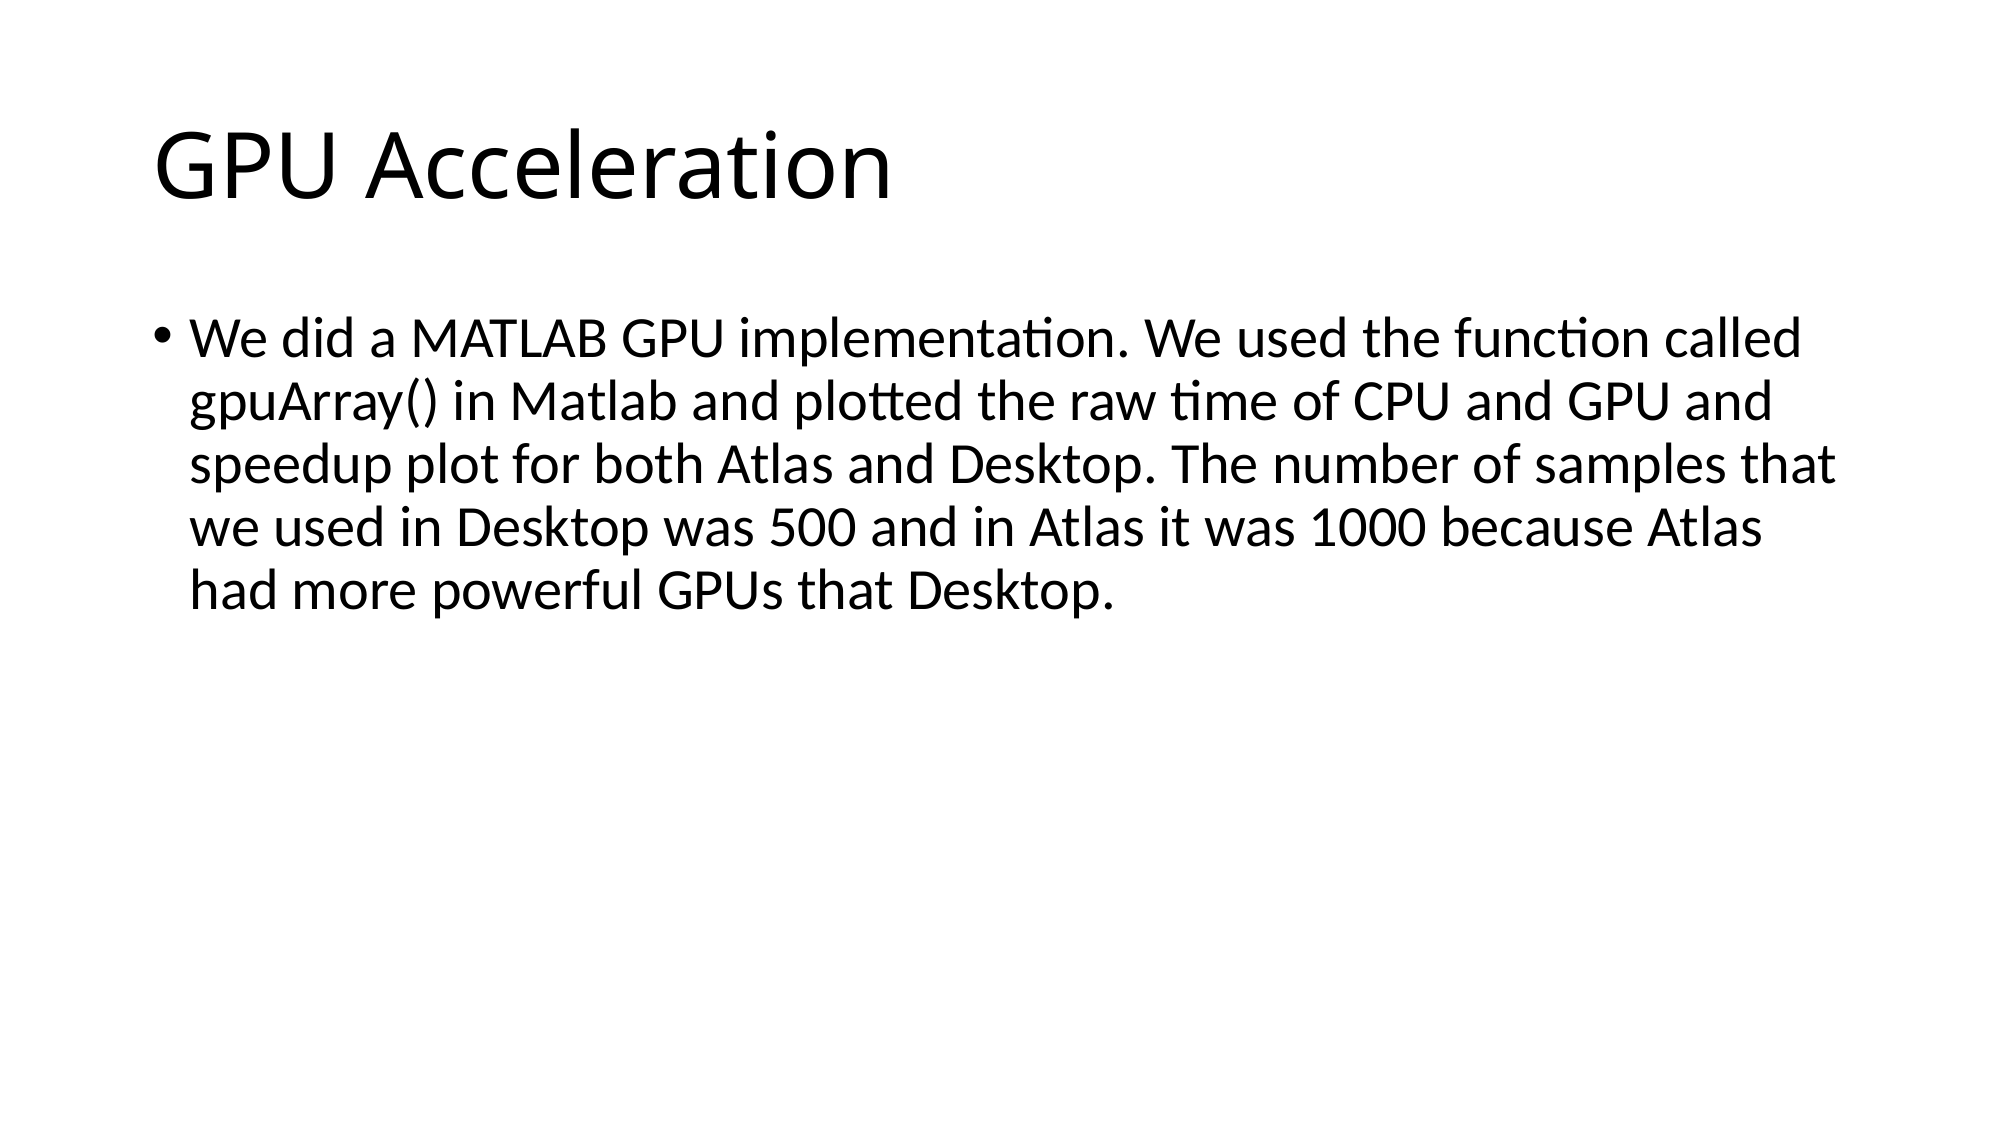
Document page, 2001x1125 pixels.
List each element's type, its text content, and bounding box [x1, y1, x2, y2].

title GPU Acceleration [137, 59, 1863, 278]
list We did a MATLAB GPU implementation. We used the function called gpuArray() in Matlab and plotted the raw time of CPU and GPU and speedup plot for both Atlas and Desktop. The number of samples that we used in Desktop was 500 and in Atlas it was 1000 because Atlas had more powerful GPUs that Desktop. [137, 299, 1863, 1014]
